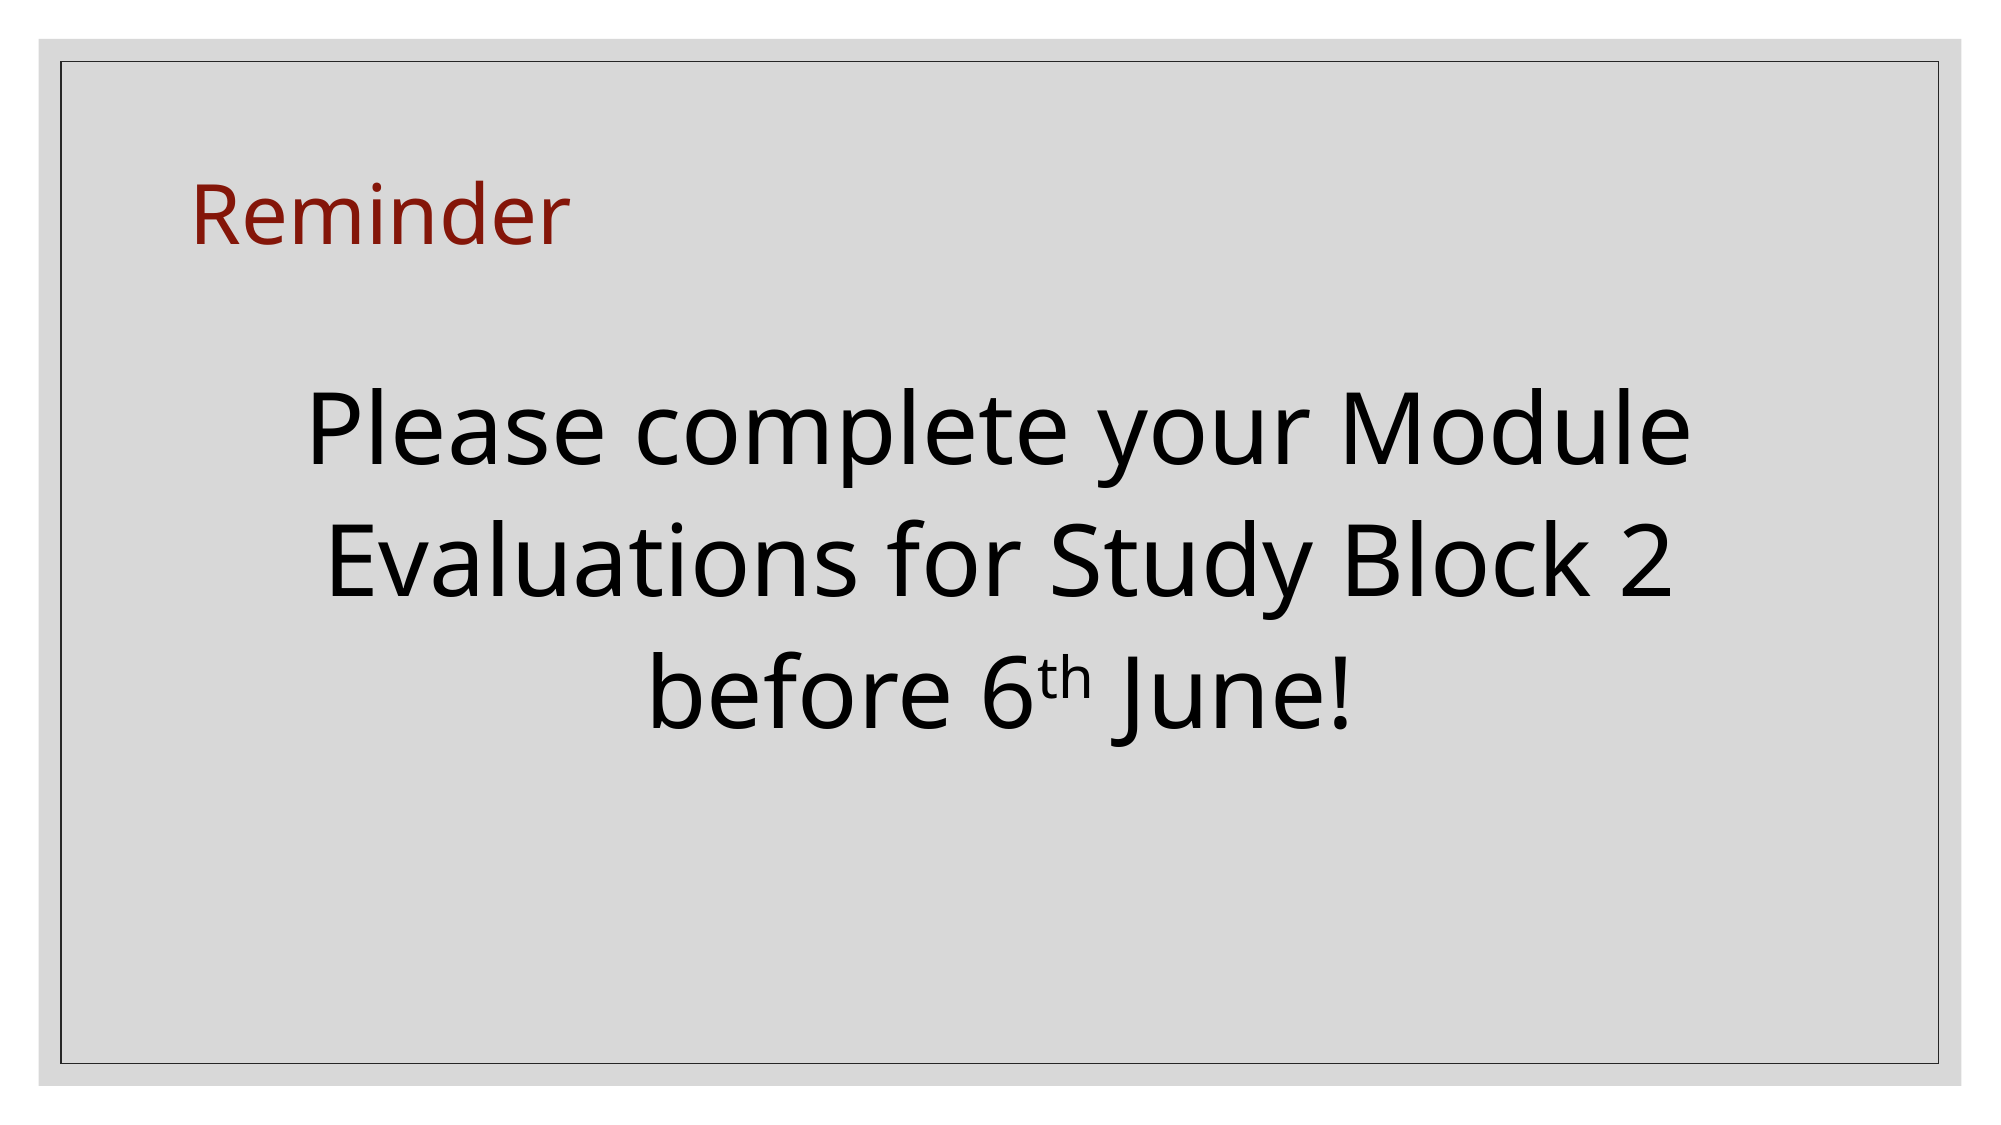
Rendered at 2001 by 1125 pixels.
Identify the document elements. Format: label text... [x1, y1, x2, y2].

text_box [975, 537, 1025, 588]
title Reminder [174, 105, 1825, 331]
list Please complete your Module Evaluations for Study Block 2 before 6th June! [174, 345, 1825, 977]
